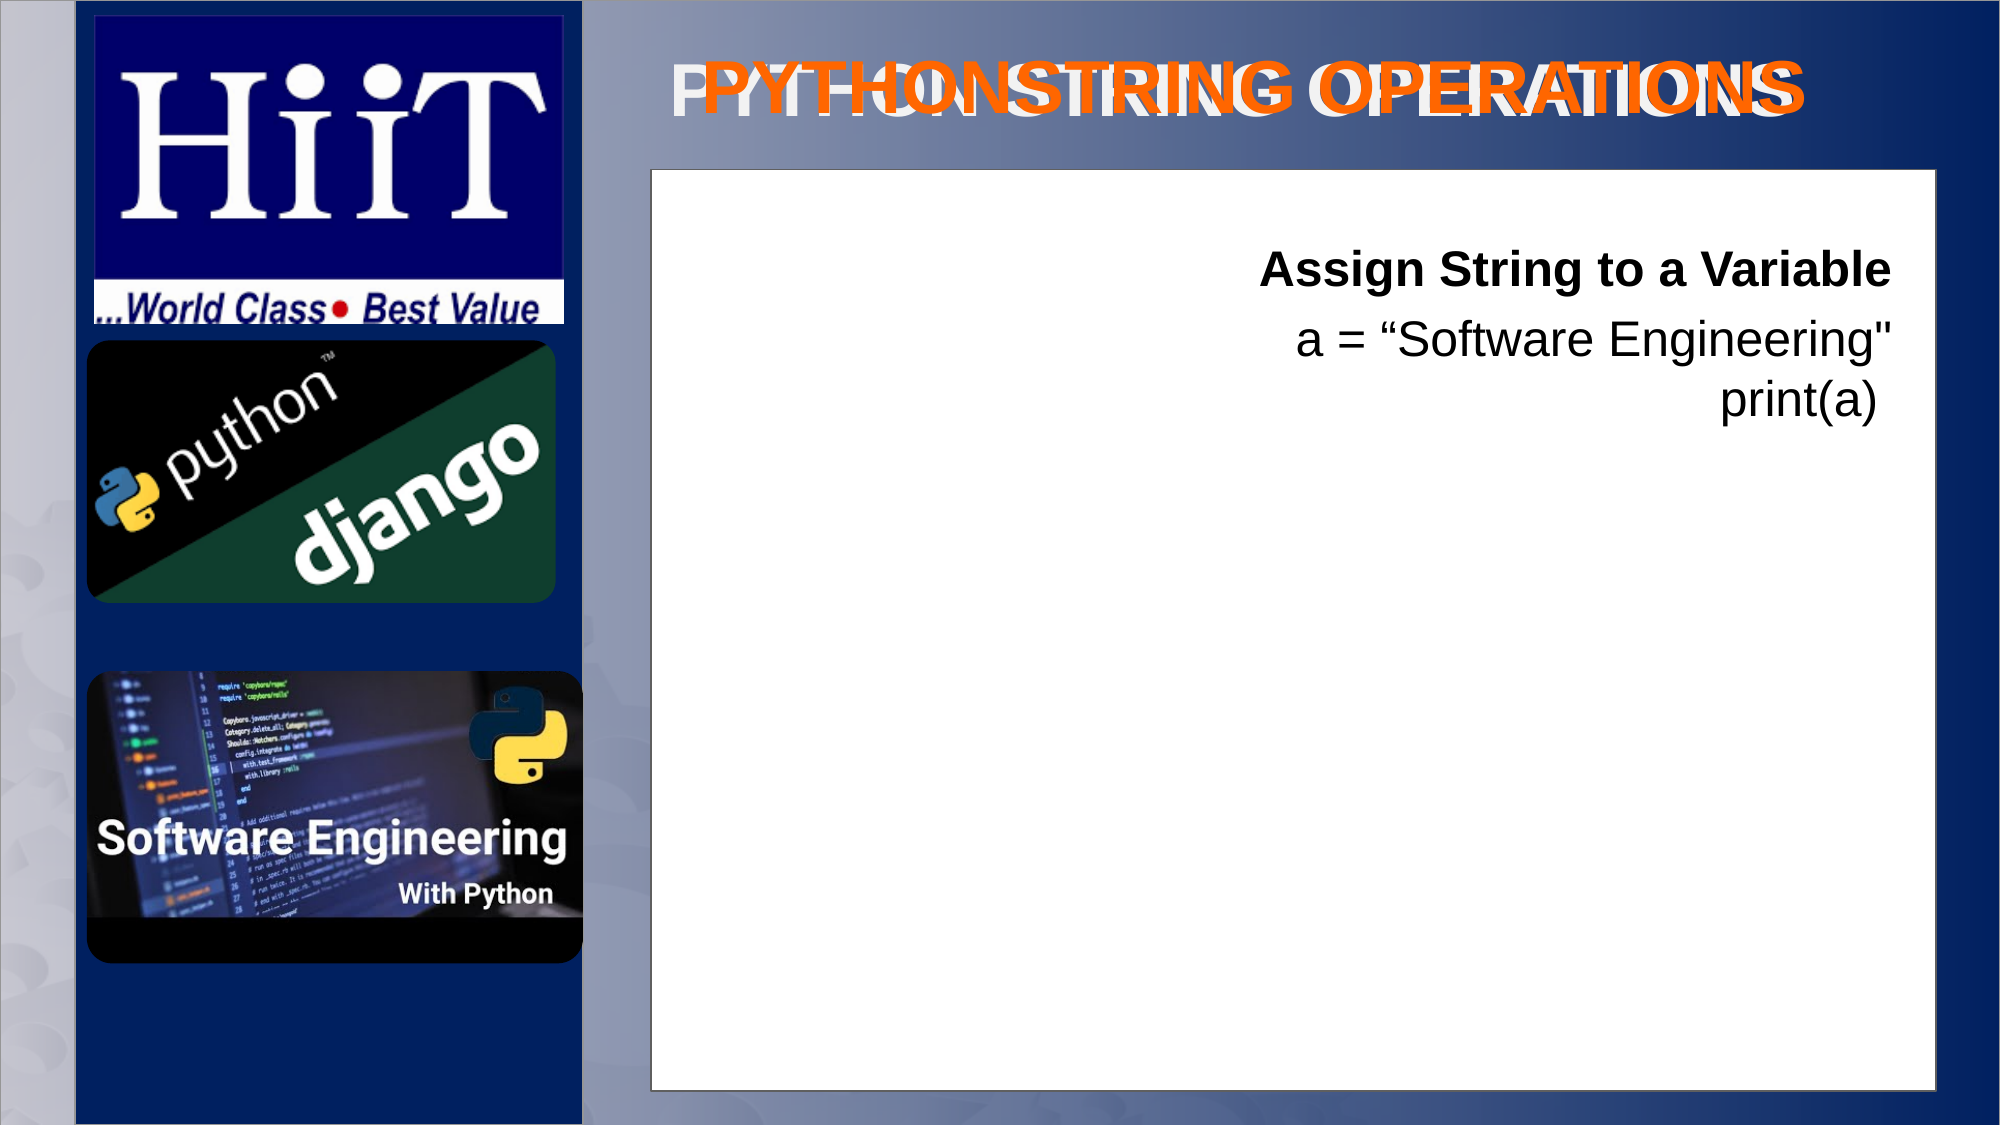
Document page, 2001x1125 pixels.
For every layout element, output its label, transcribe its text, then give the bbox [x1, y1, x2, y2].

text_box PYTHON STRING OPERATIONS [582, 62, 1833, 202]
text_box [0, 0, 74, 1125]
text_box PYTHONSTRING OPERATIONS [582, 13, 1824, 154]
text_box [651, 169, 1937, 1091]
text_box [584, 0, 2000, 1125]
picture [94, 15, 564, 324]
text_box [74, 0, 584, 1125]
subtitle Assign String to a Variable a = “Software Engineering" print(a) [679, 228, 1908, 517]
picture [86, 671, 583, 964]
picture [86, 340, 556, 603]
